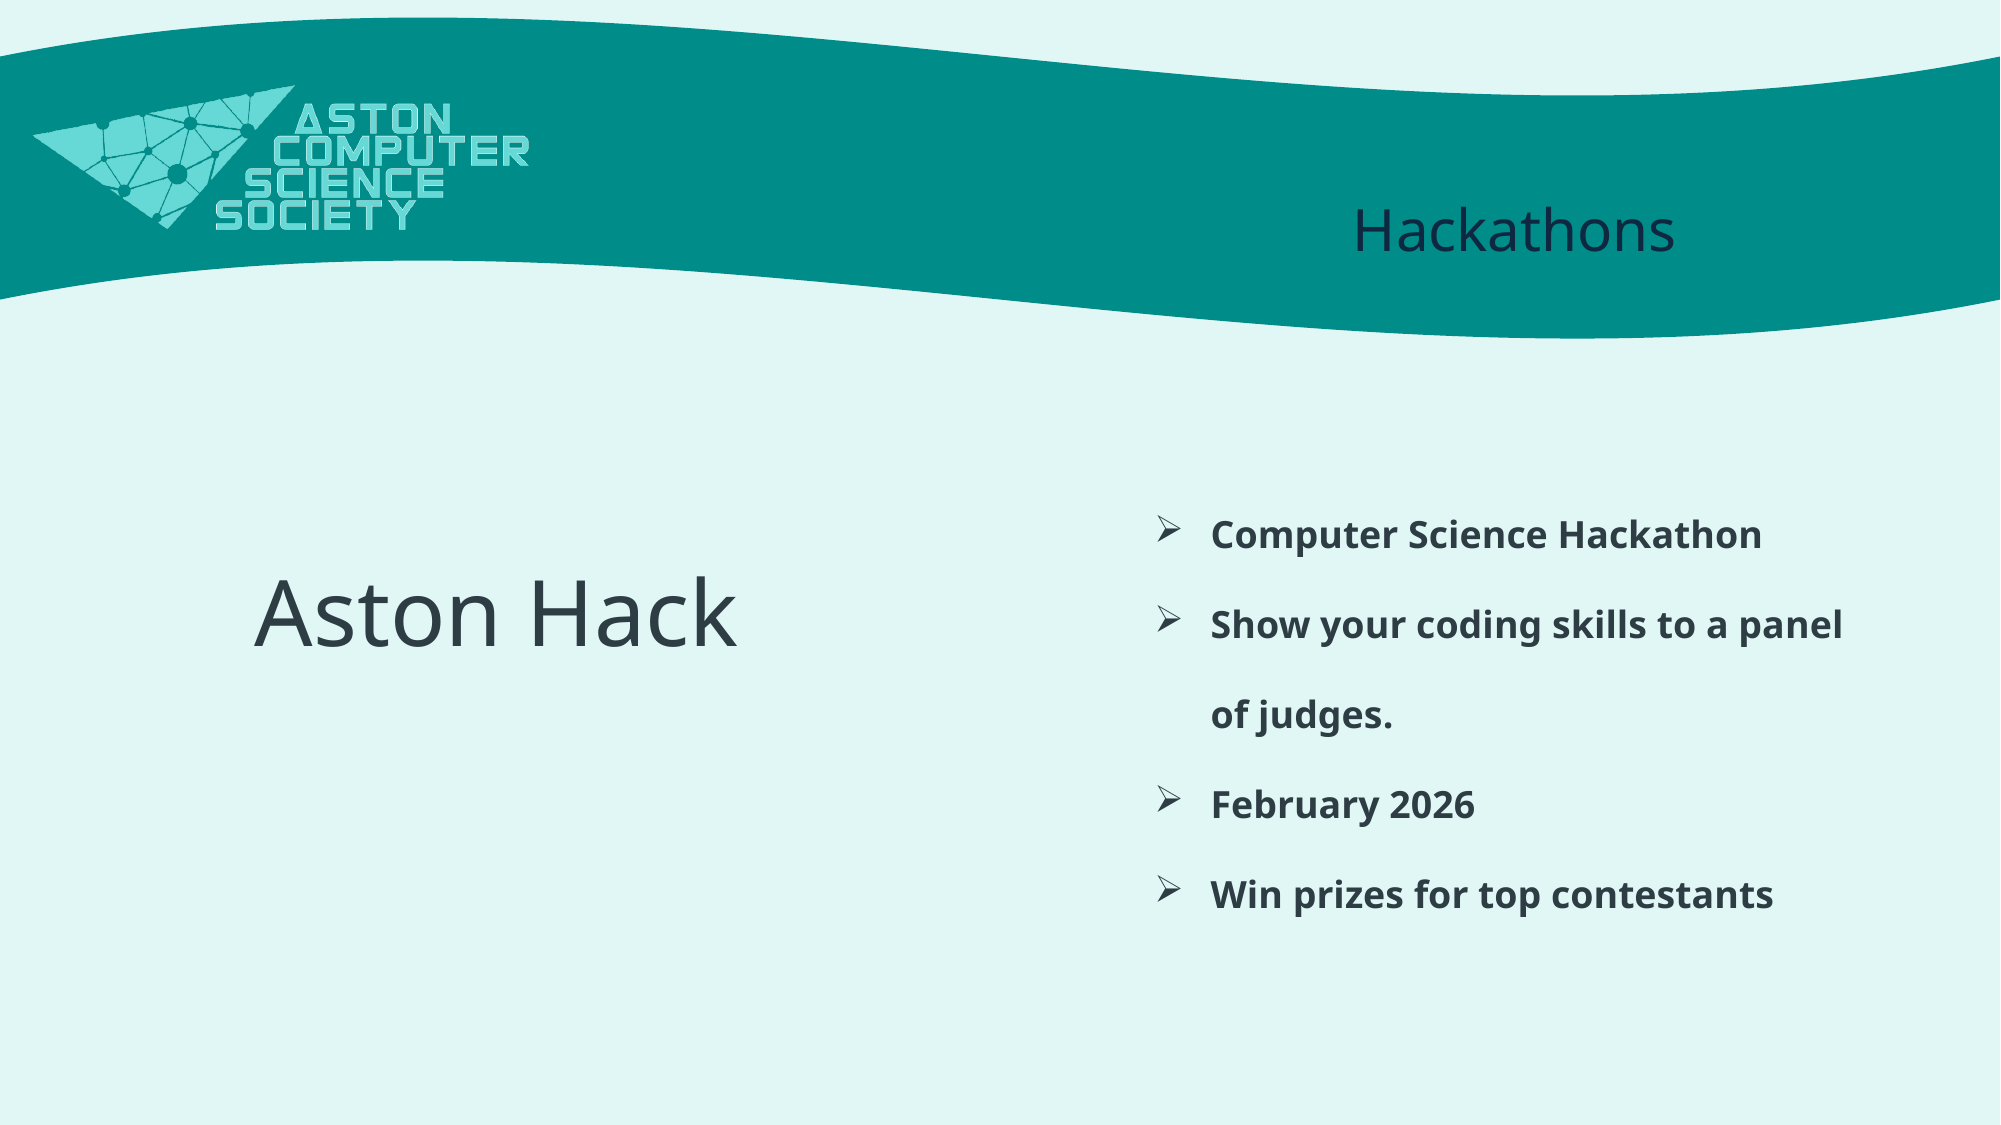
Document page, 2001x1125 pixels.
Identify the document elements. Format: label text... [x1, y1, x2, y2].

text_box Hackathons [1168, 185, 1861, 271]
text_box Computer Science Hackathon Show your coding skills to a panel of judges. February 2026 Win prizes for top contestants [1064, 458, 1861, 924]
picture [32, 85, 530, 230]
text_box Aston Hack [240, 547, 893, 673]
text_box [0, 15, 2000, 341]
